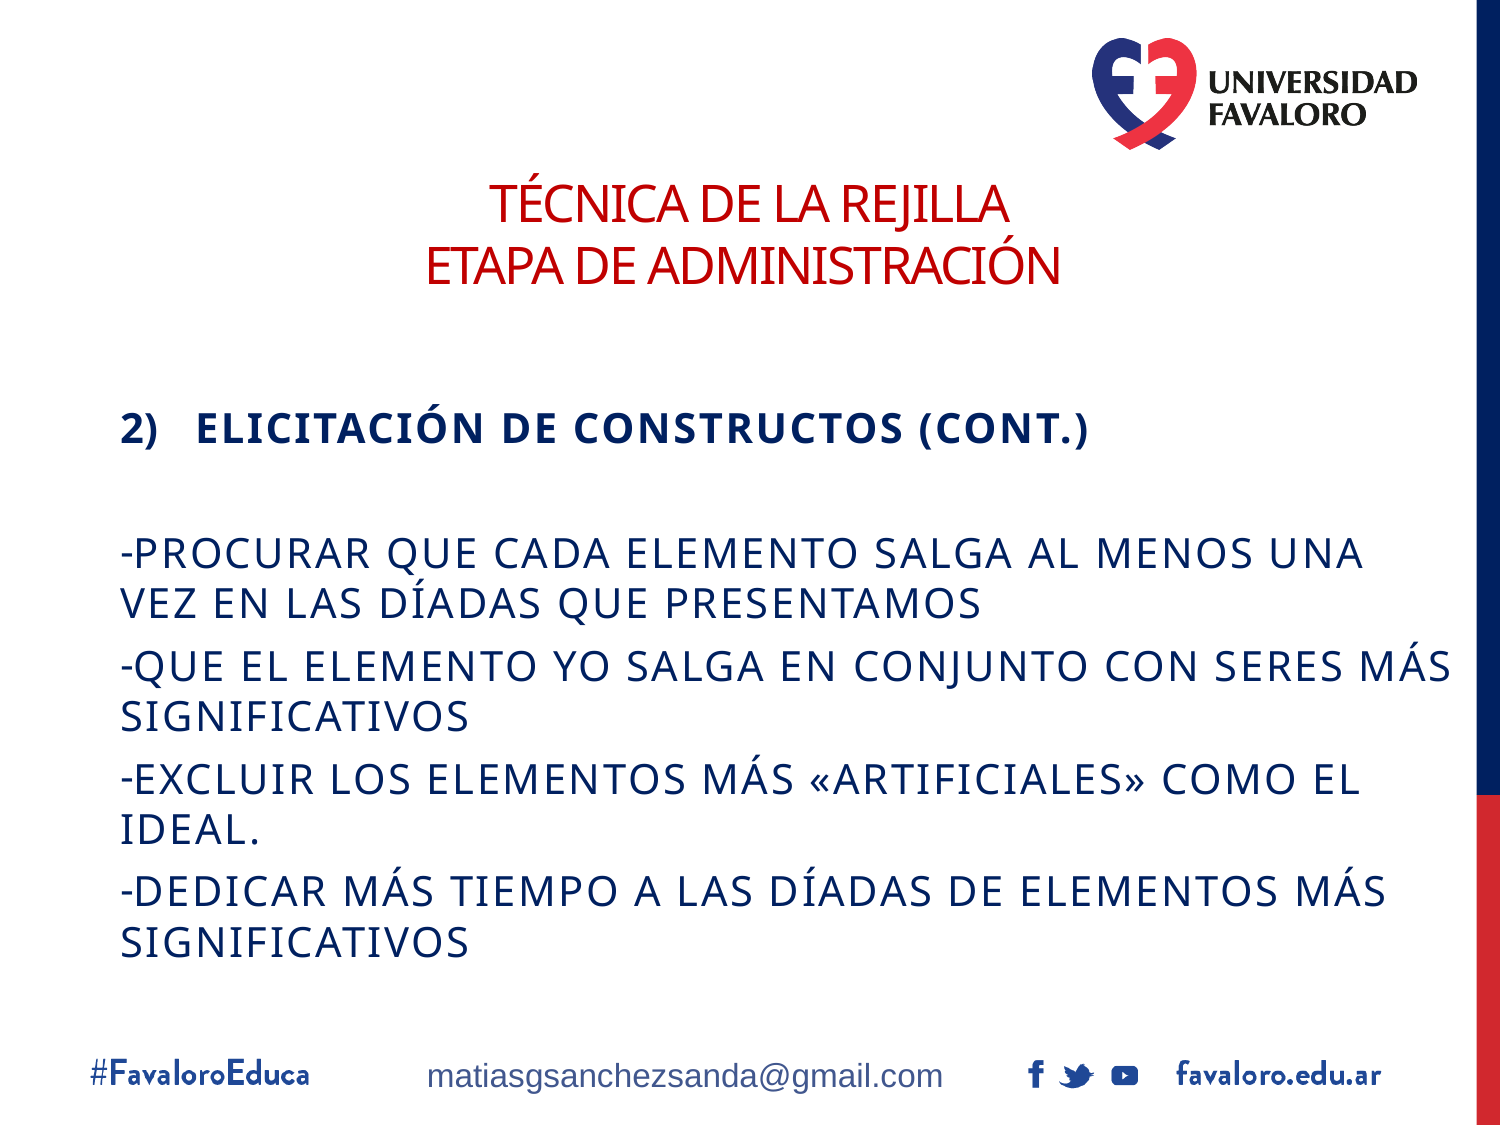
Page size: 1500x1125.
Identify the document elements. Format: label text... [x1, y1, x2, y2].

picture [76, 1035, 111, 1106]
picture [1092, 38, 1417, 150]
subtitle Elicitación de constructos (cont.) Procurar que cada elemento salga al menos una vez en las díadas que presentamos Que el elemento YO salga en conjunto con seres más significativos Excluir los elementos más «artificiales» como el IDEAL. Dedicar más tiempo a las díadas de elementos más significativos [111, 393, 1465, 1125]
text_box matiasgsanchezsanda@gmail.com [419, 1046, 953, 1102]
title Técnica de la rejilla Etapa de administración [111, 162, 1388, 304]
